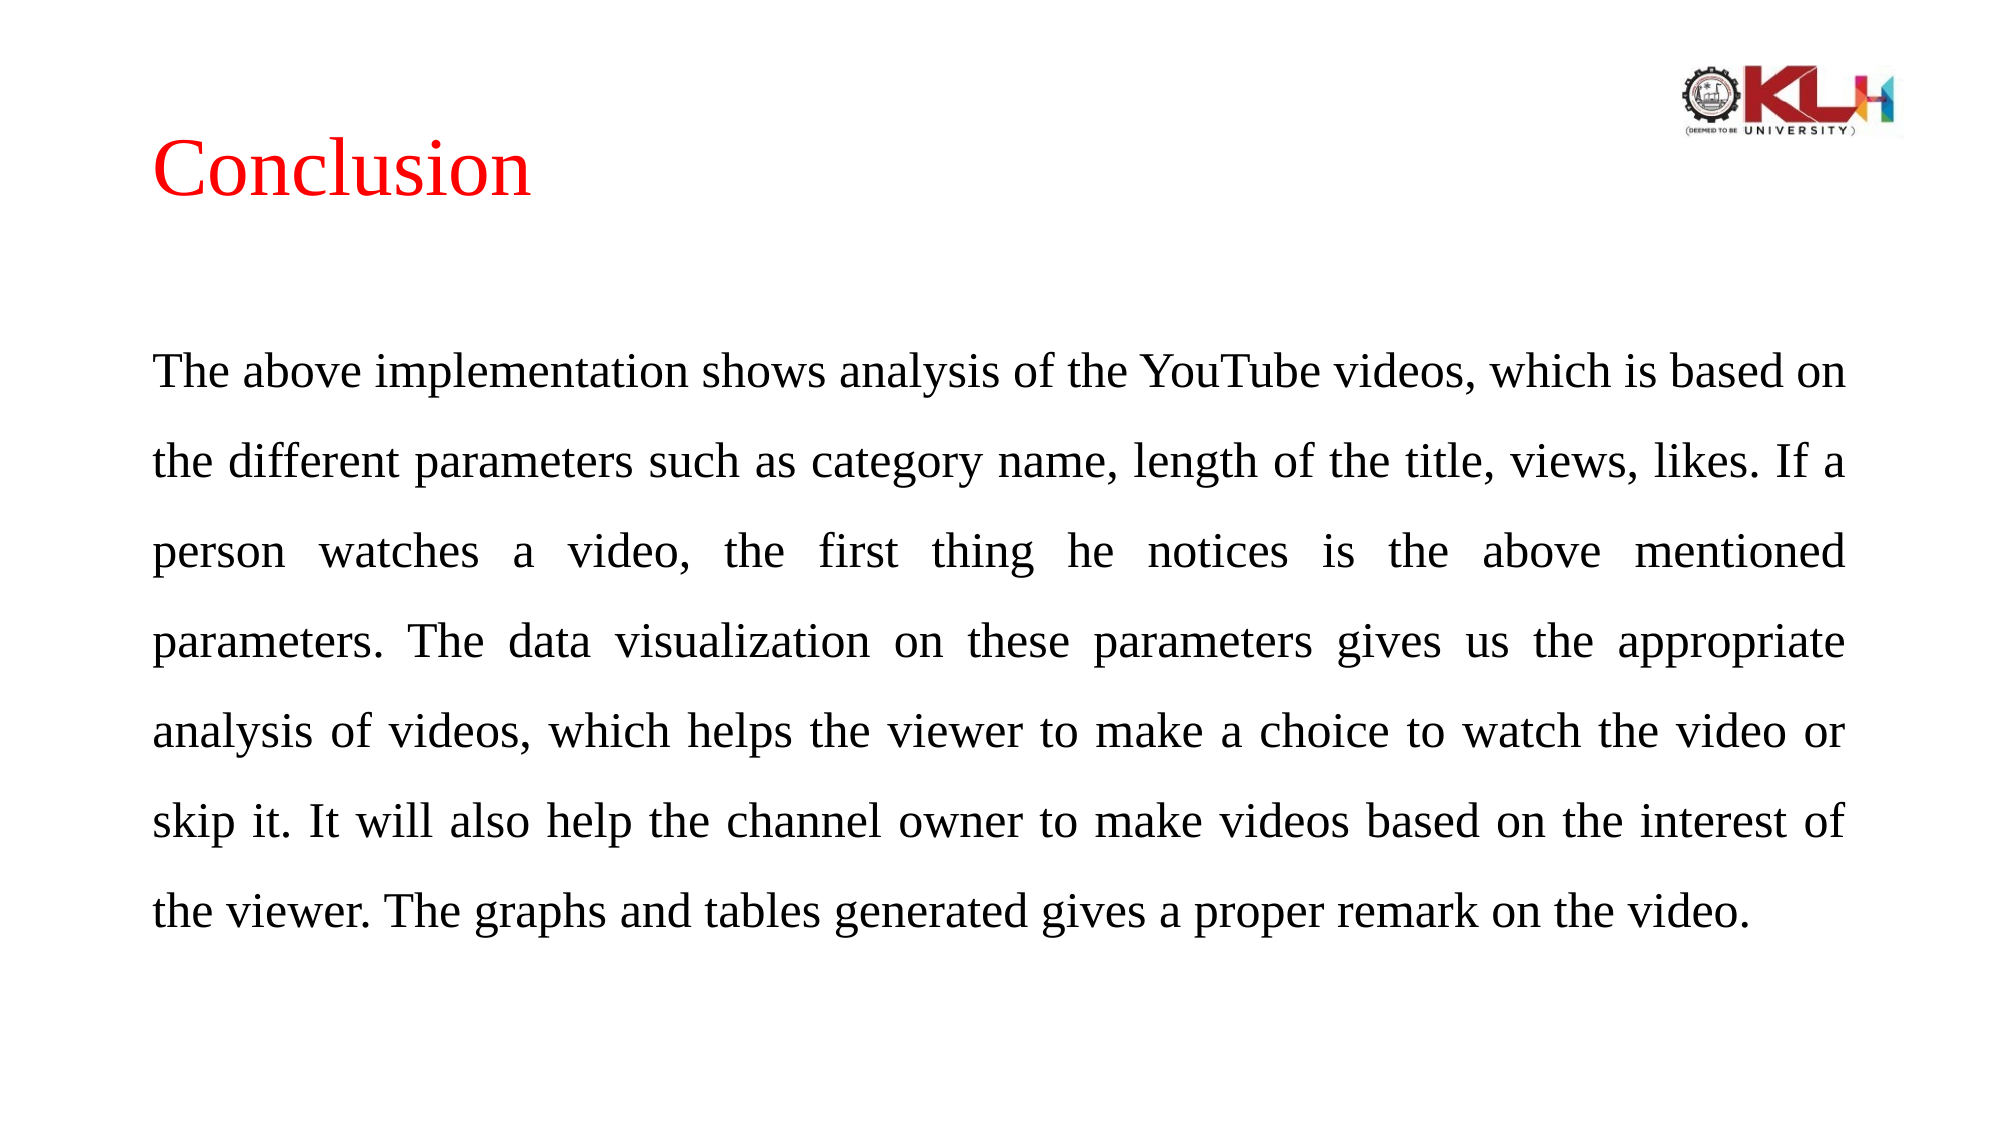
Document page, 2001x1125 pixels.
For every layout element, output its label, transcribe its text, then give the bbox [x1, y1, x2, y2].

title Conclusion [137, 59, 1863, 278]
list The above implementation shows analysis of the YouTube videos, which is based on the different parameters such as category name, length of the title, views, likes. If a person watches a video, the first thing he notices is the above mentioned parameters. The data visualization on these parameters gives us the appropriate analysis of videos, which helps the viewer to make a choice to watch the video or skip it. It will also help the channel owner to make videos based on the interest of the viewer. The graphs and tables generated gives a proper remark on the video. [137, 299, 1863, 1014]
picture [1680, 65, 1906, 139]
